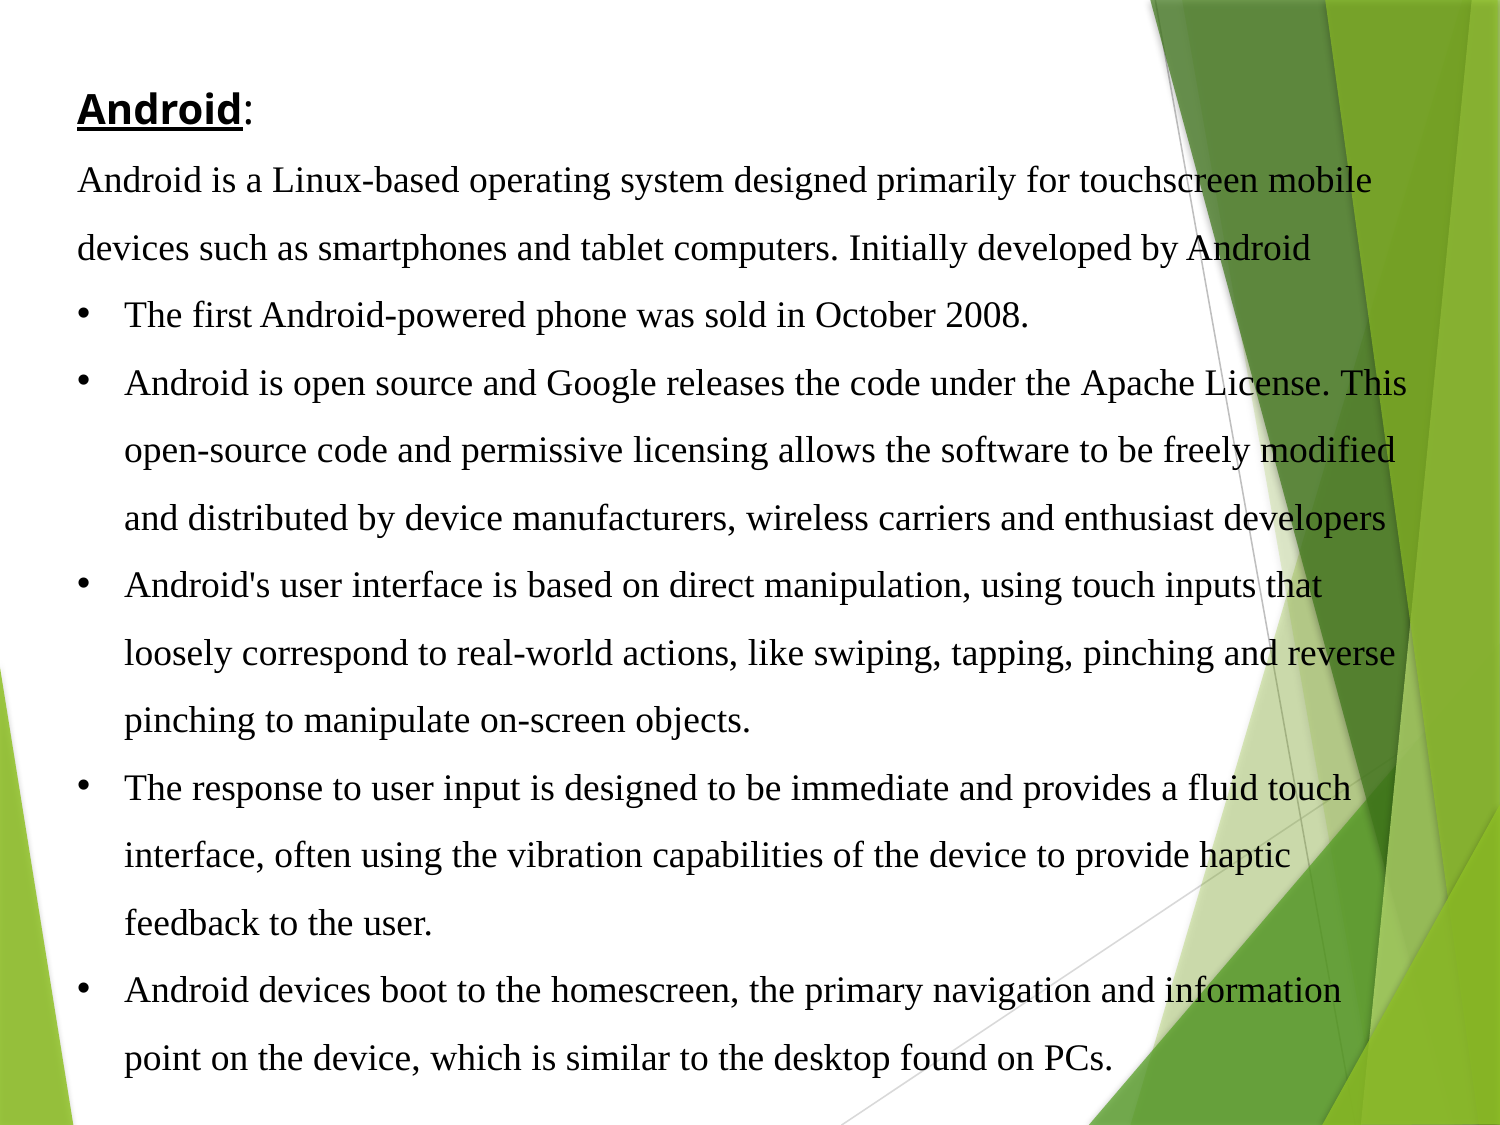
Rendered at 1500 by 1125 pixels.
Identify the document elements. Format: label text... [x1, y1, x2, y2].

text_box Android: Android is a Linux-based operating system designed primarily for touchscreen mobile devices such as smartphones and tablet computers. Initially developed by Android The first Android-powered phone was sold in October 2008. Android is open source and Google releases the code under the Apache License. This open-source code and permissive licensing allows the software to be freely modified and distributed by device manufacturers, wireless carriers and enthusiast developers Android's user interface is based on direct manipulation, using touch inputs that loosely correspond to real-world actions, like swiping, tapping, pinching and reverse pinching to manipulate on-screen objects. The response to user input is designed to be immediate and provides a fluid touch interface, often using the vibration capabilities of the device to provide haptic feedback to the user. Android devices boot to the homescreen, the primary navigation and information point on the device, which is similar to the desktop found on PCs. [62, 75, 1425, 1085]
